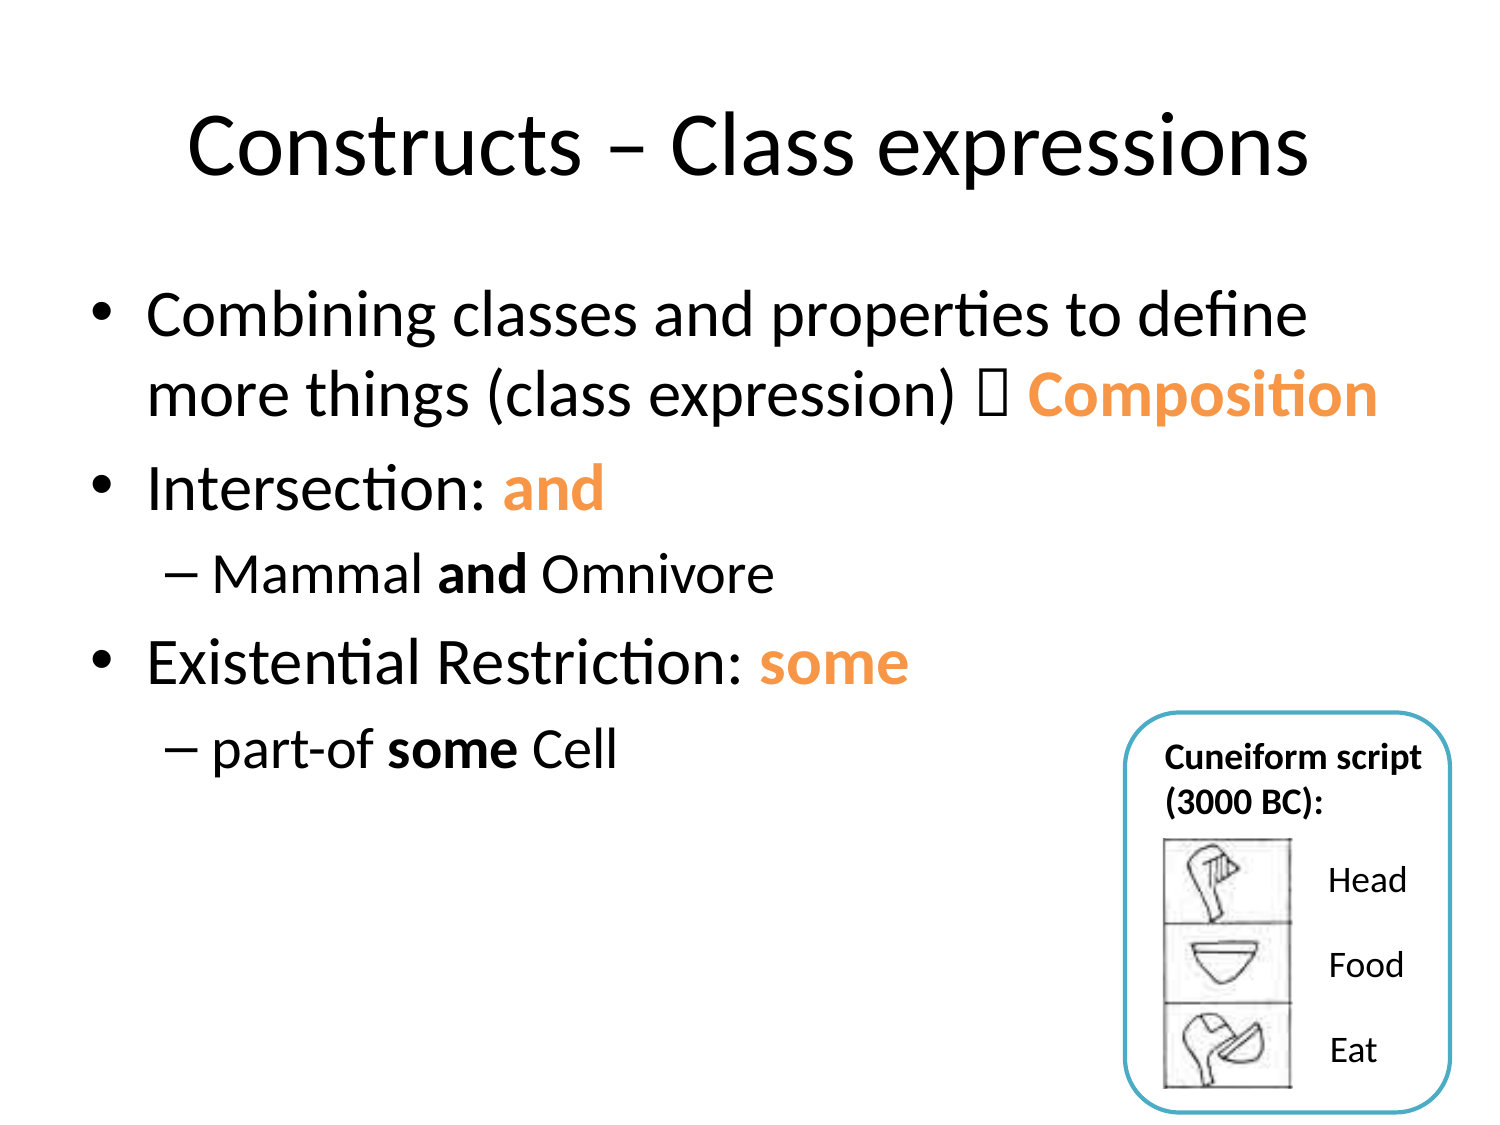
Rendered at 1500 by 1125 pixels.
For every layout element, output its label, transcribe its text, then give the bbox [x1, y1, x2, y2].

text_box Head [1313, 848, 1439, 908]
text_box Food [1314, 933, 1440, 993]
text_box [1425, 718, 1433, 724]
text_box [1122, 730, 1453, 1115]
text_box Cuneiform script (3000 BC): [1149, 724, 1439, 830]
text_box Eat [1315, 1018, 1441, 1078]
title Constructs – Class expressions [75, 45, 1425, 233]
picture [1162, 838, 1293, 1089]
list Combining classes and properties to define more things (class expression)  Composition Intersection: and Mammal and Omnivore Existential Restriction: some part-of some Cell [75, 262, 1425, 1005]
